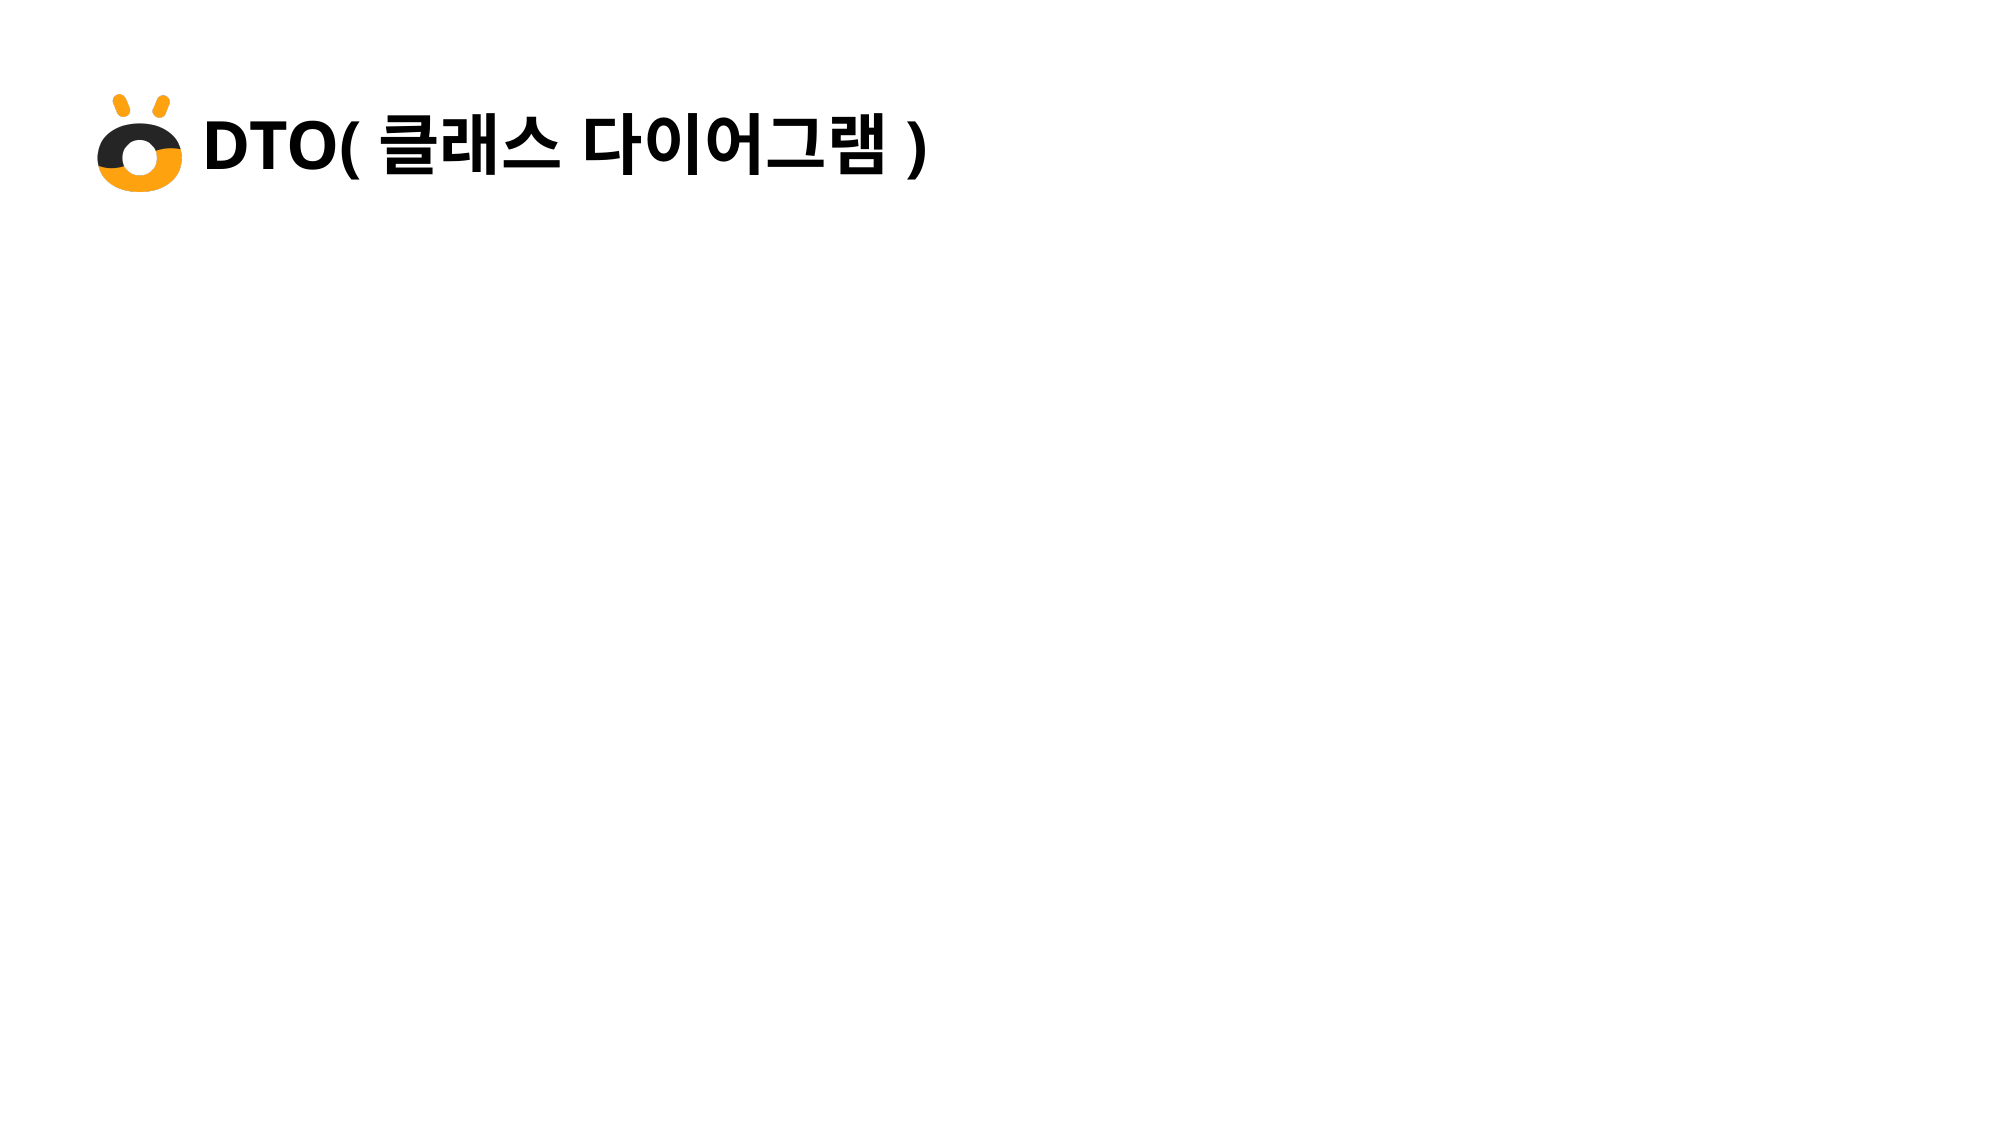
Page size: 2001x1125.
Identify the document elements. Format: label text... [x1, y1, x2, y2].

text_box DTO(클래스 다이어그램) [187, 95, 943, 190]
picture [97, 94, 182, 192]
